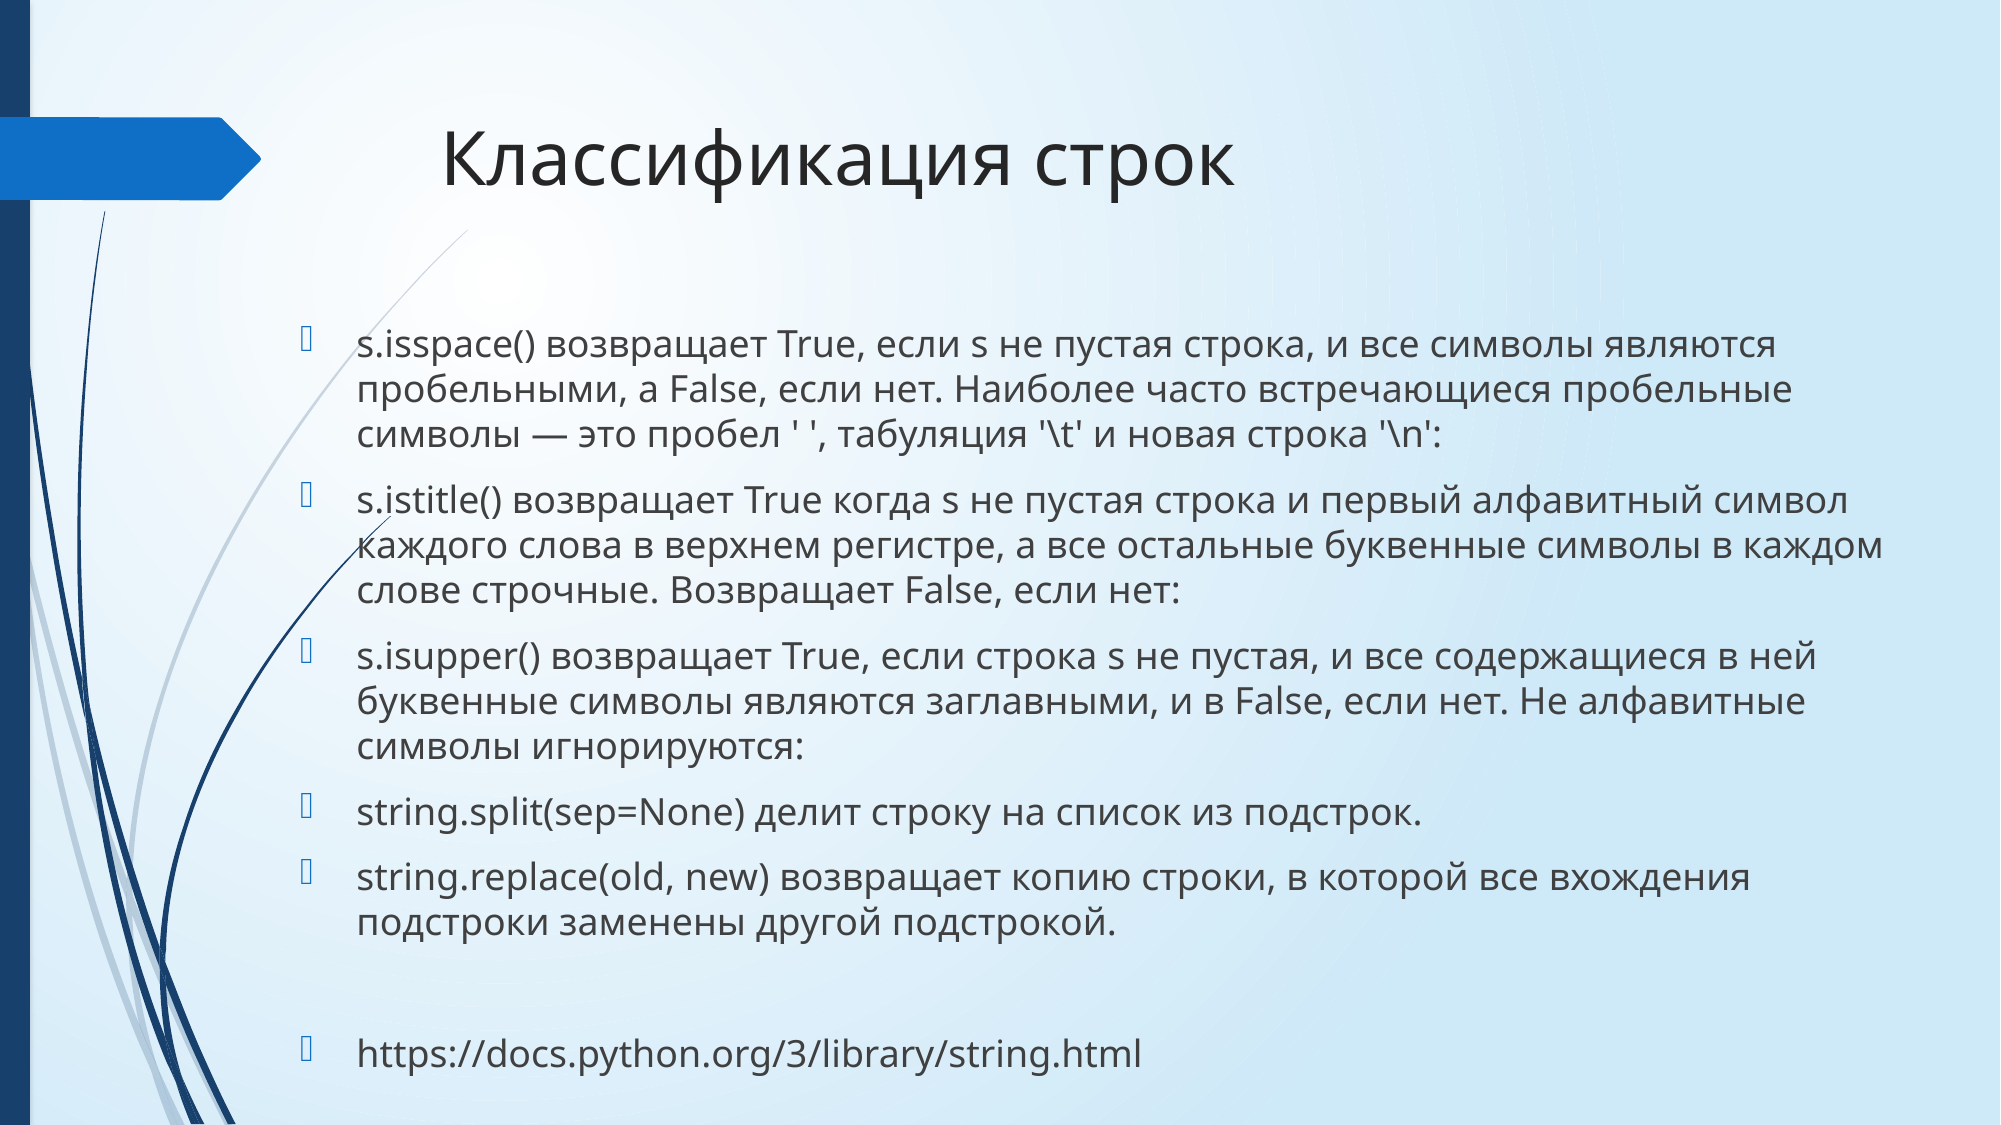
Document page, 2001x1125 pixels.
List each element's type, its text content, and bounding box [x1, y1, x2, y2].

title Классификация строк [425, 102, 1888, 312]
list s.isspace() возвращает True, если s не пустая строка, и все символы являются пробельными, а False, если нет. Наиболее часто встречающиеся пробельные символы — это пробел ' ', табуляция '\t' и новая строка '\n': s.istitle() возвращает True когда s не пустая строка и первый алфавитный символ каждого слова в верхнем регистре, а все остальные буквенные символы в каждом слове строчные. Возвращает False, если нет: s.isupper() возвращает True, если строка s не пустая, и все содержащиеся в ней буквенные символы являются заглавными, и в False, если нет. Не алфавитные символы игнорируются: string.split(sep=None) делит строку на список из подстрок. string.replace(old, new) возвращает копию строки, в которой все вхождения подстроки заменены другой подстрокой. https://docs.python.org/3/library/string.html [285, 312, 1948, 1085]
